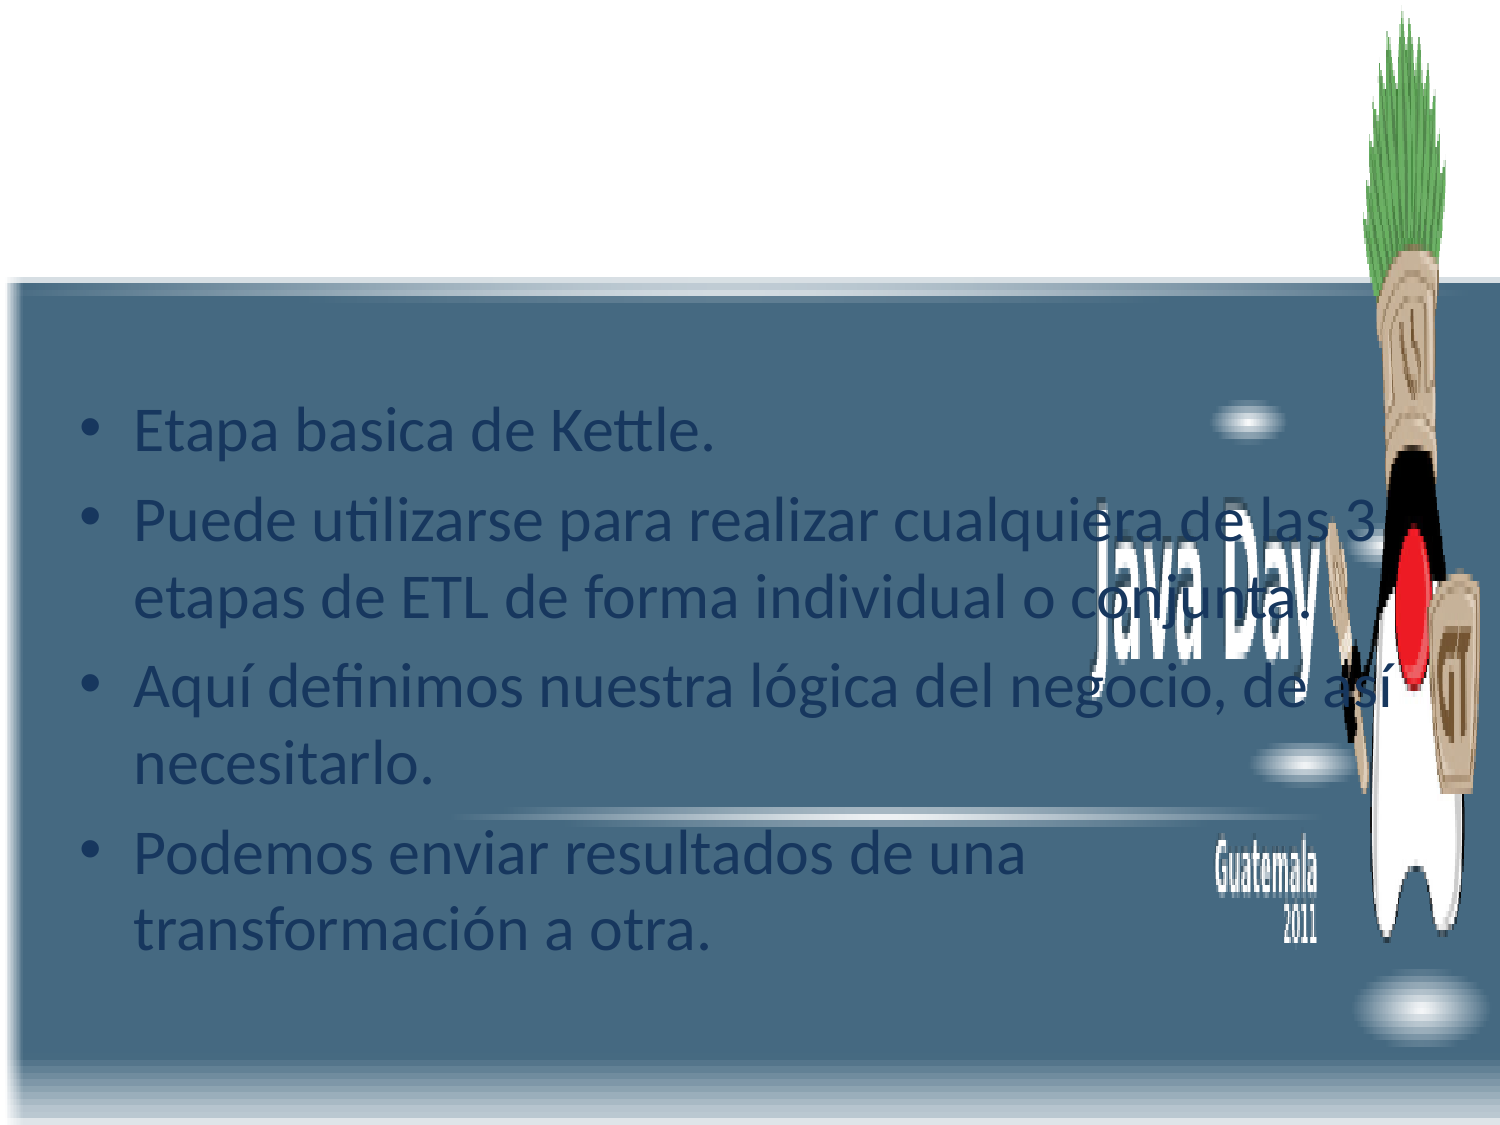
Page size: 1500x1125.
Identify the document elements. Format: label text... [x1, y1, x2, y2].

list Etapa basica de Kettle. Puede utilizarse para realizar cualquiera de las 3 etapas de ETL de forma individual o conjunta. Aquí definimos nuestra lógica del negocio, de así necesitarlo. Podemos enviar resultados de una transformación a otra. [64, 290, 1416, 1034]
picture [0, 0, 1500, 1125]
title Transformación [64, 77, 1416, 266]
